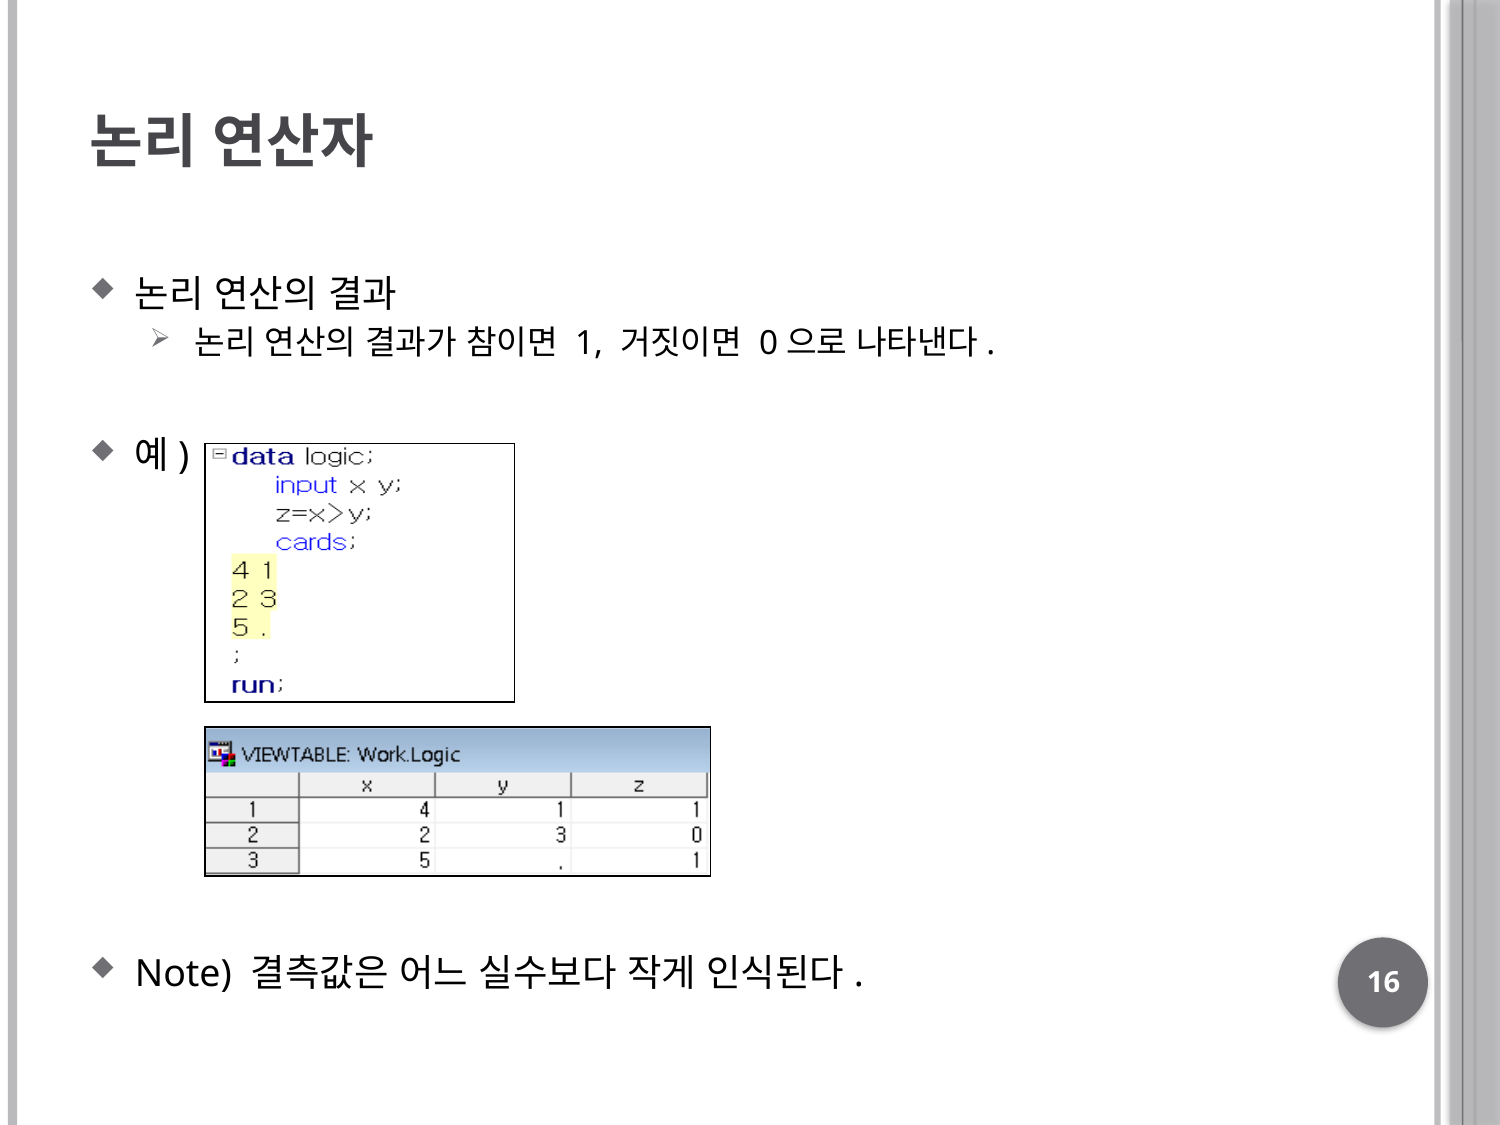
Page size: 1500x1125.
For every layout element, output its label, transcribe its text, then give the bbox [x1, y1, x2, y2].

picture [205, 444, 514, 702]
list 논리 연산의 결과 논리 연산의 결과가 참이면 1, 거짓이면 0으로 나타낸다. 예) Note) 결측값은 어느 실수보다 작게 인식된다. [75, 262, 1300, 1062]
title 논리 연산자 [75, 45, 1300, 233]
picture [205, 727, 711, 876]
slide_number 16 [1333, 940, 1434, 1027]
